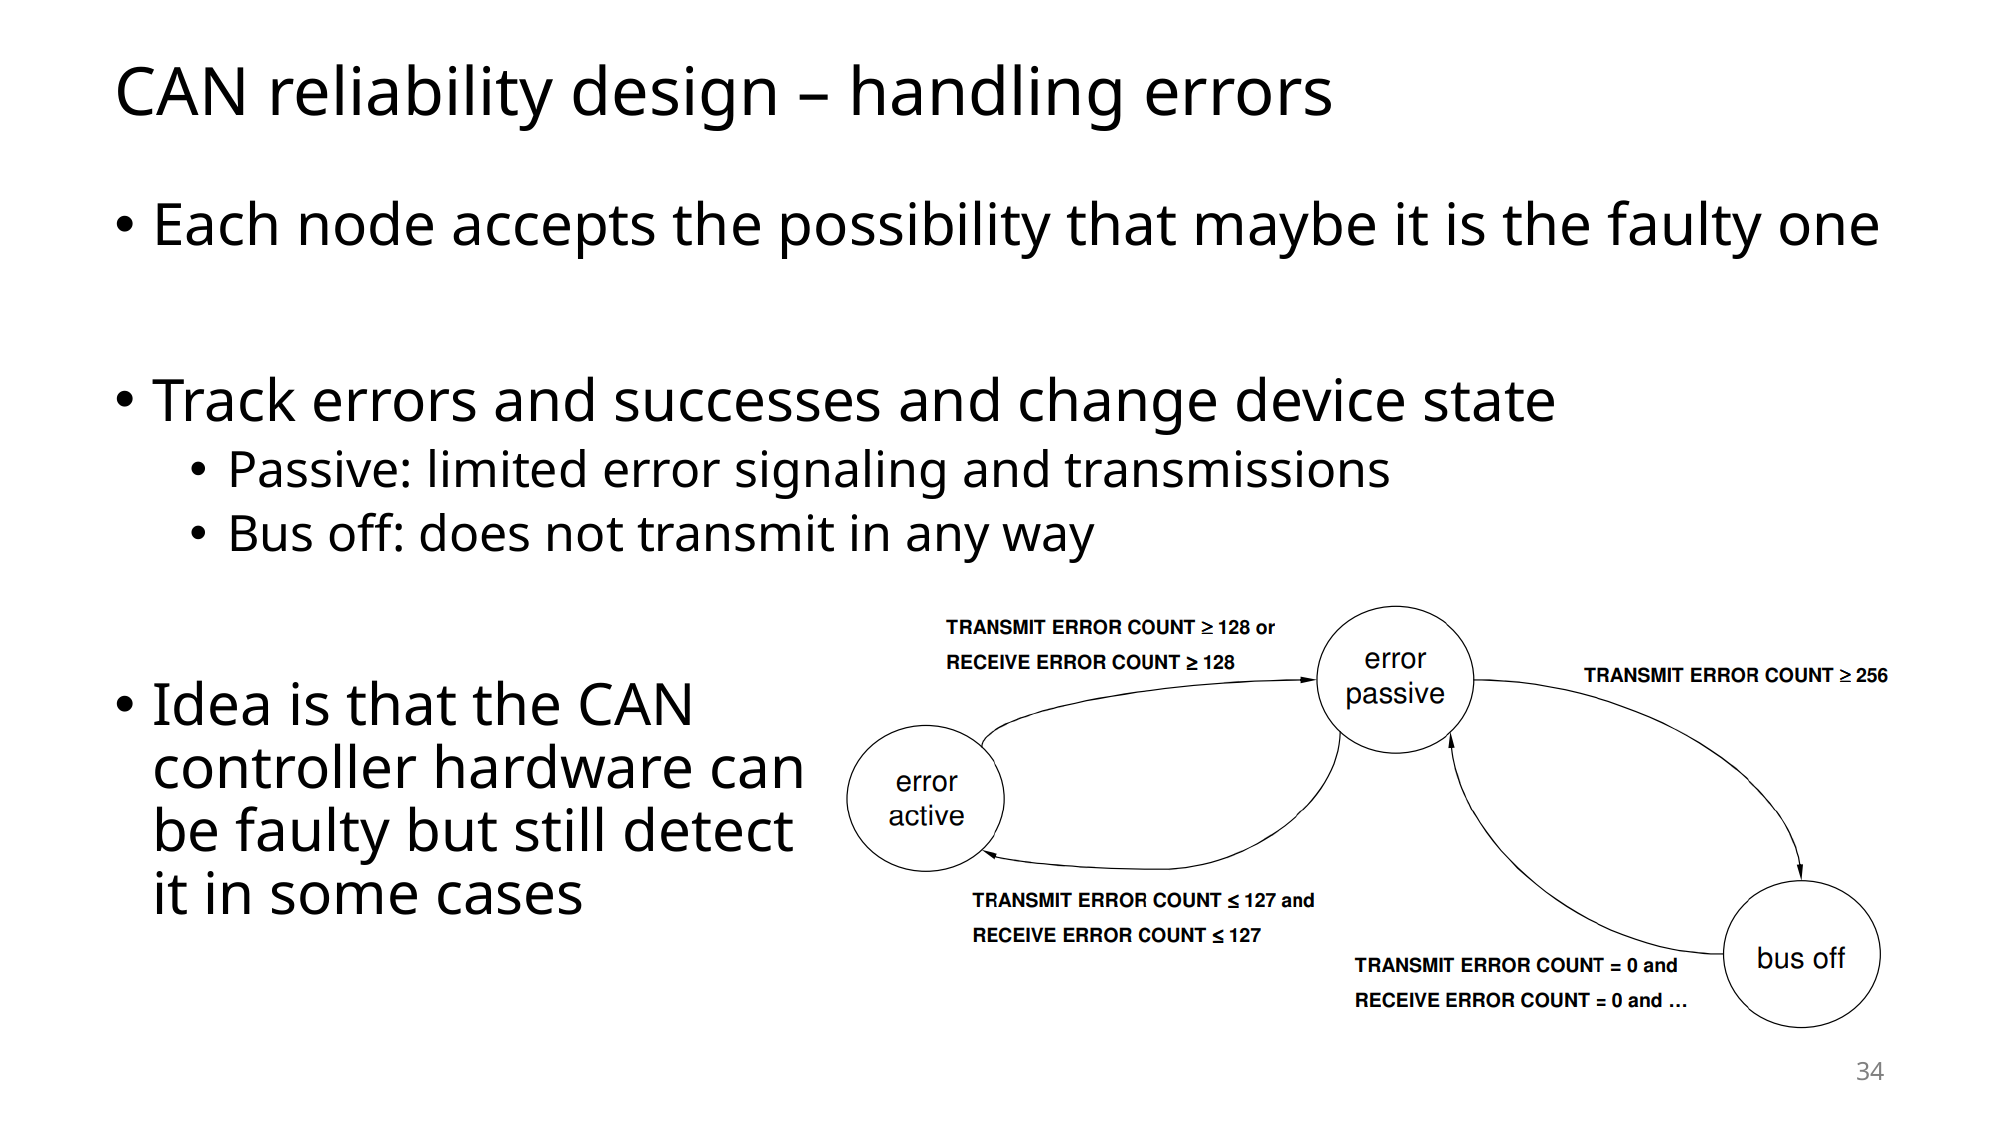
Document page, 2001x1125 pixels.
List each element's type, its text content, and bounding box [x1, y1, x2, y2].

list Each node accepts the possibility that maybe it is the faulty one Track errors and successes and change device state Passive: limited error signaling and transmissions Bus off: does not transmit in any way Idea is that the CAN controller hardware can be faulty but still detect it in some cases [99, 187, 1900, 1013]
title CAN reliability design – handling errors [99, 37, 1900, 150]
slide_number 34 [1749, 1042, 1900, 1103]
picture [844, 587, 1899, 1034]
